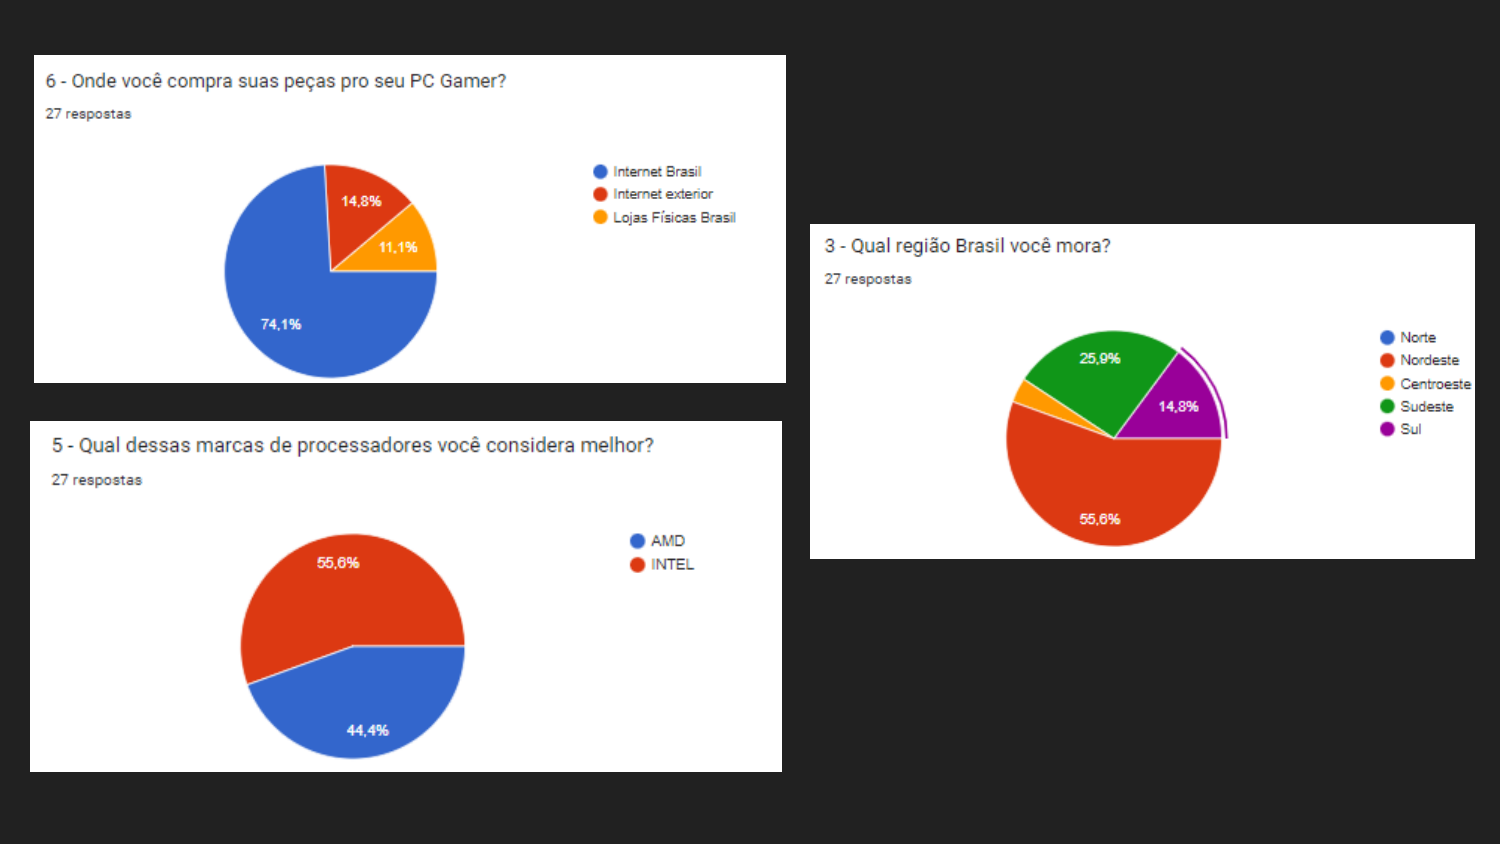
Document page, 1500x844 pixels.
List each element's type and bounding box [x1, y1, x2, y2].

picture [29, 421, 782, 773]
picture [809, 223, 1475, 559]
picture [34, 55, 787, 384]
